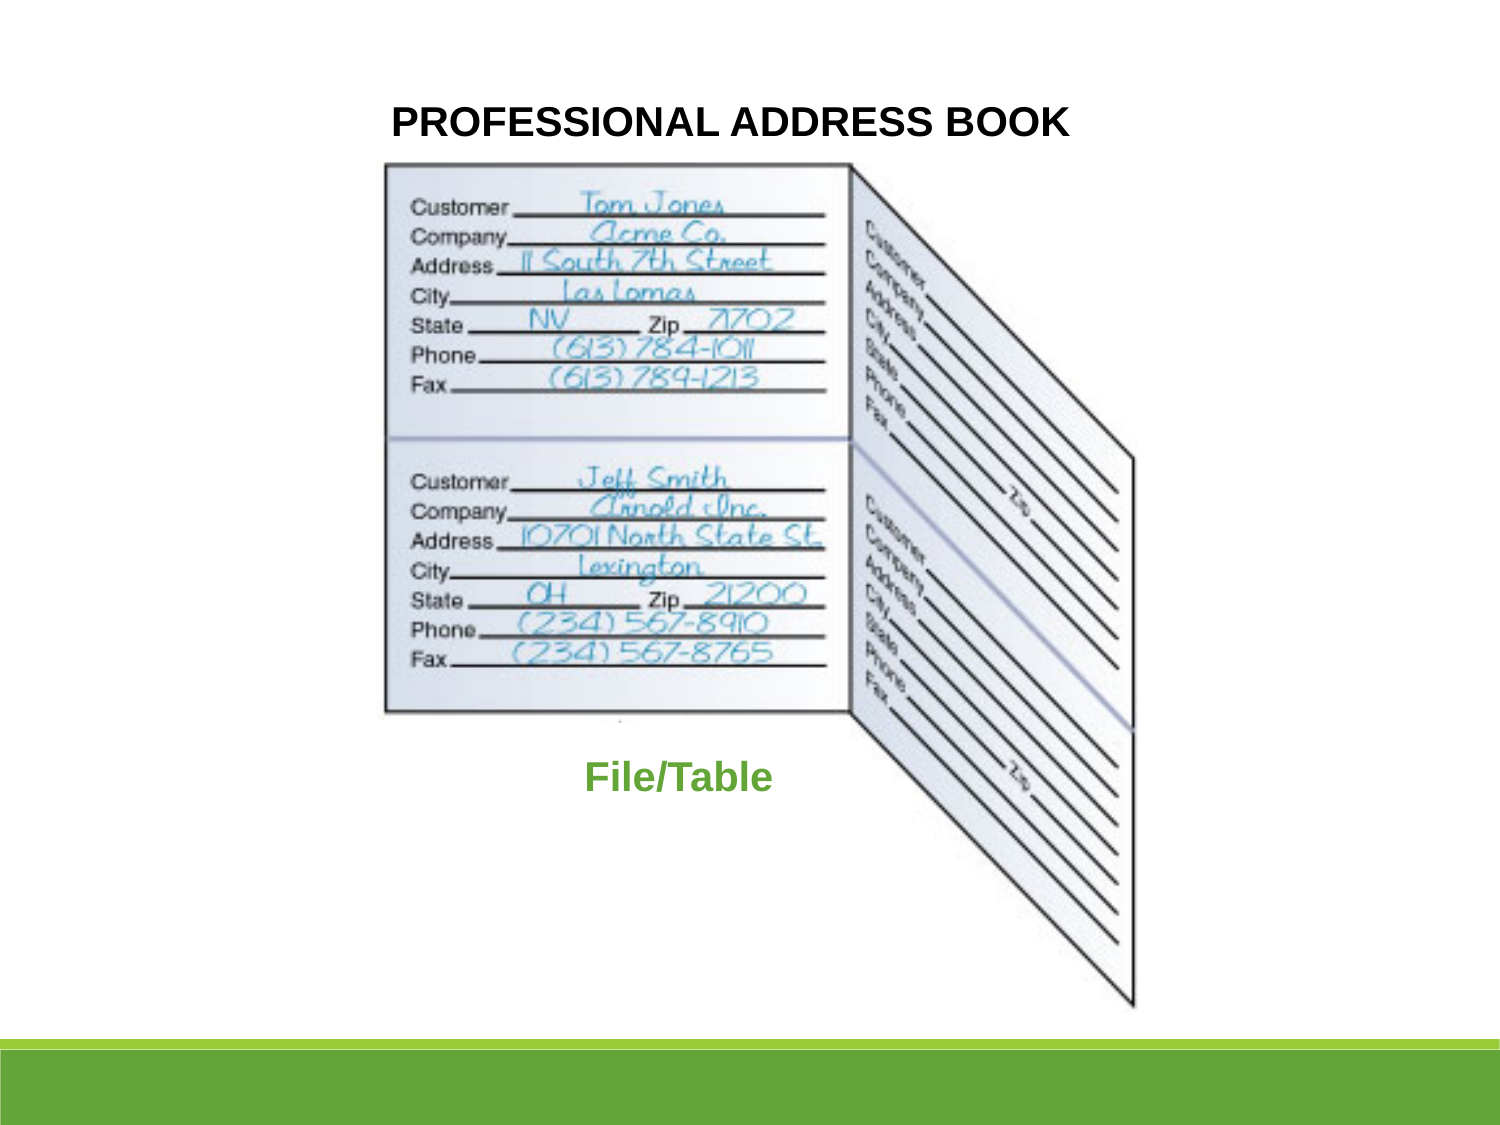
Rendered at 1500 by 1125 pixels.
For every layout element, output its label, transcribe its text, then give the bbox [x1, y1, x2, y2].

text_box PROFESSIONAL ADDRESS BOOK [376, 87, 1086, 153]
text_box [354, 161, 1138, 1013]
